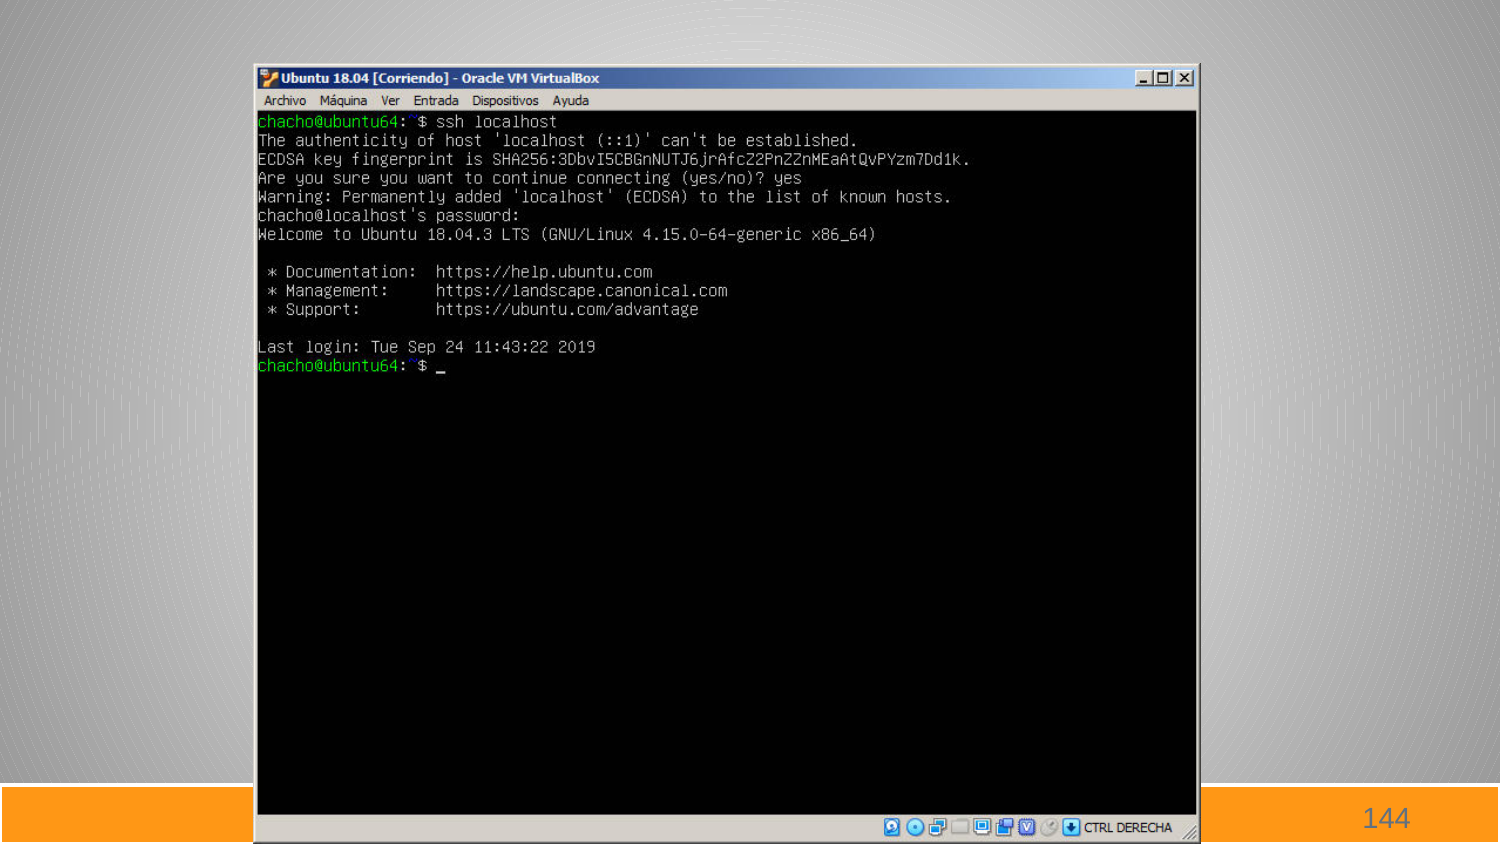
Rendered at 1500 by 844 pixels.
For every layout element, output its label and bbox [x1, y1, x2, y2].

picture [253, 62, 1201, 844]
